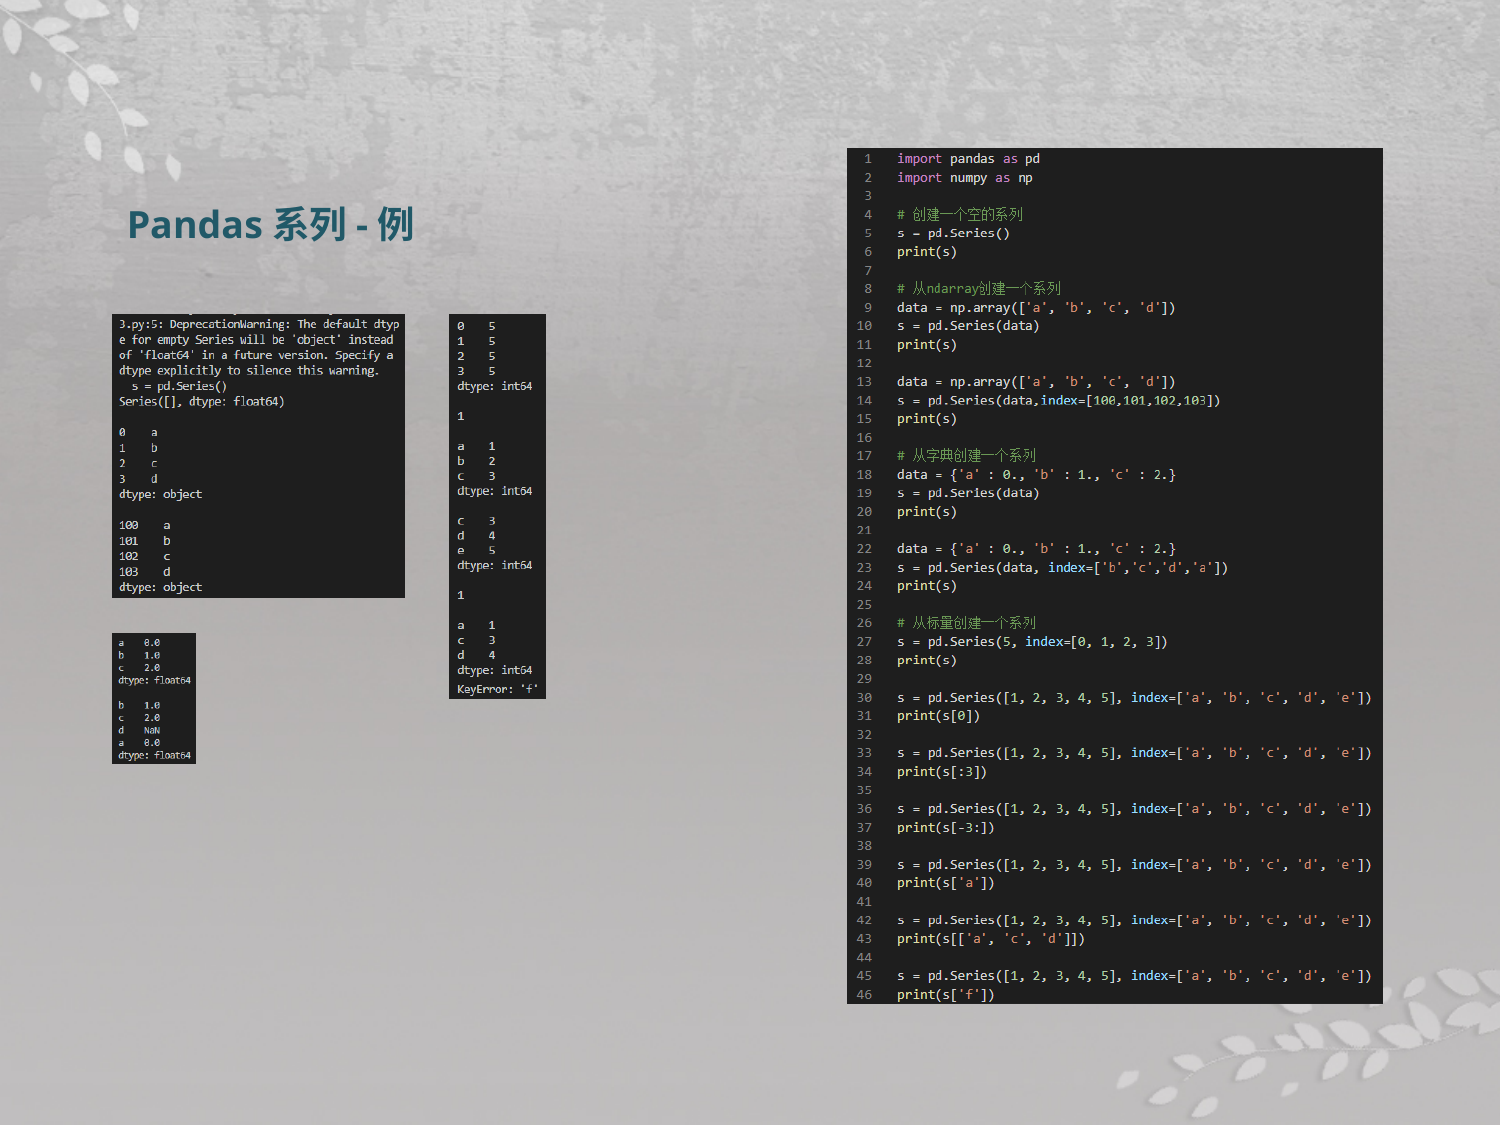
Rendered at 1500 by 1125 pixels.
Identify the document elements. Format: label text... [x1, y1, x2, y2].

text_box Pandas系列-例 [112, 148, 846, 254]
picture [0, 0, 1500, 1125]
